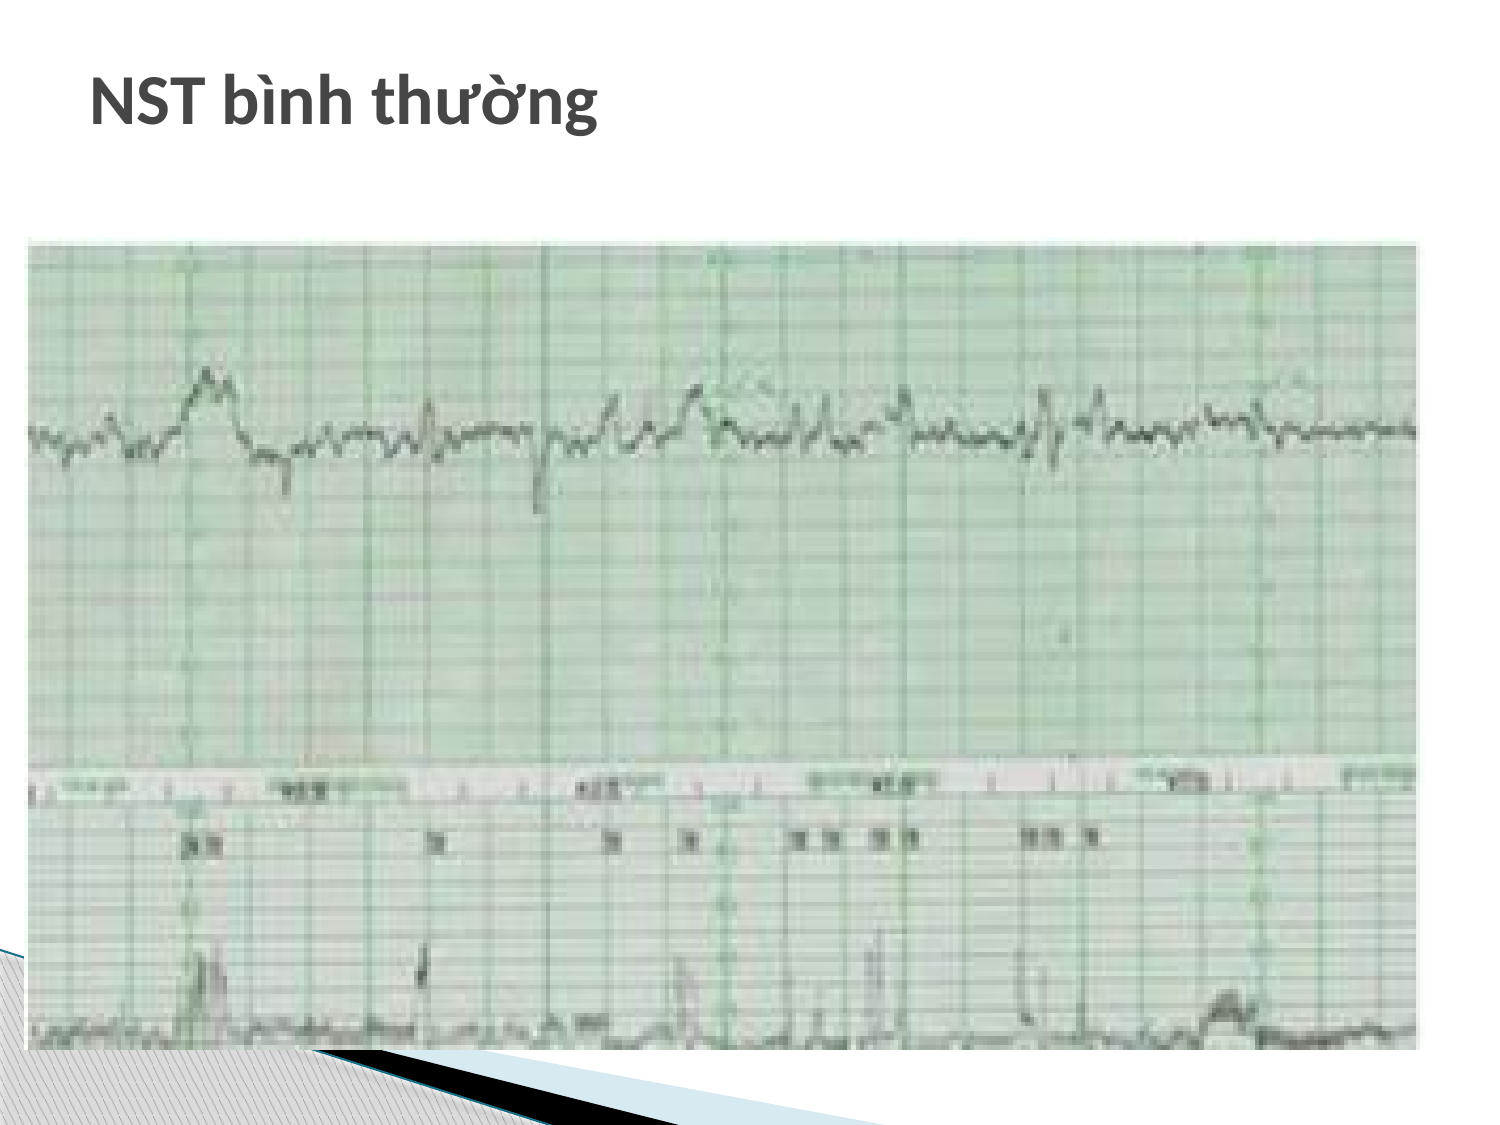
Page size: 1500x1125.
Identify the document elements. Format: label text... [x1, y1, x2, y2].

title NST bình thường [75, 45, 1425, 233]
picture [24, 237, 1426, 1051]
